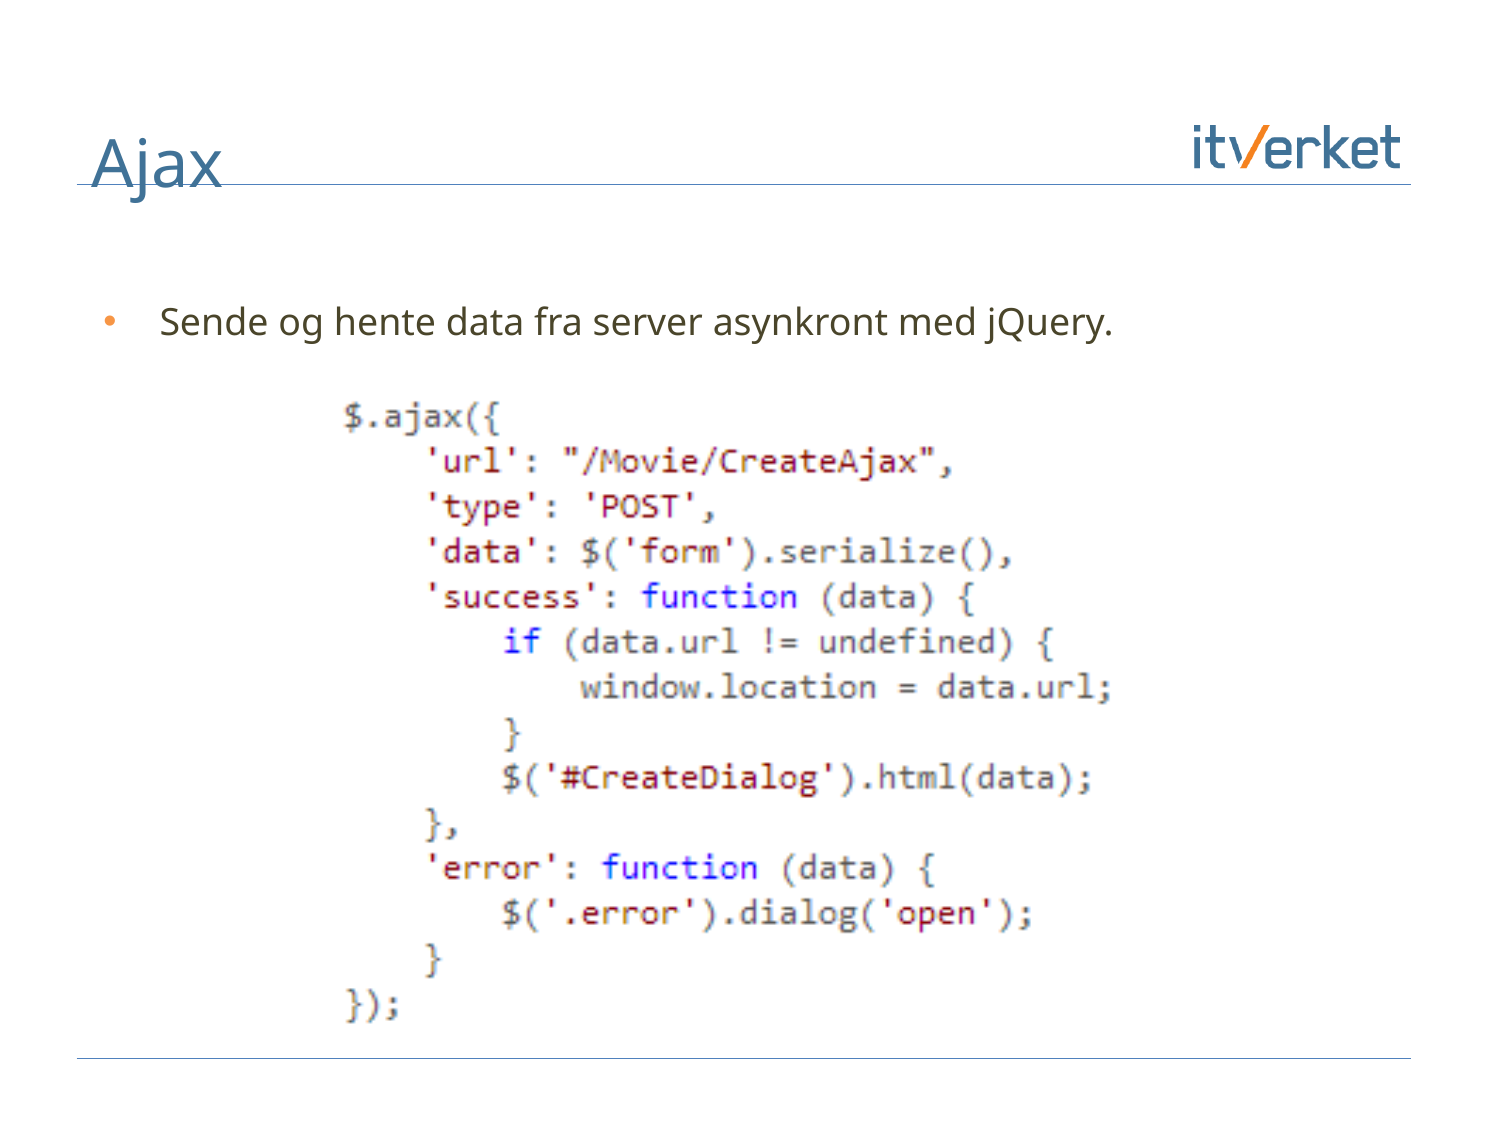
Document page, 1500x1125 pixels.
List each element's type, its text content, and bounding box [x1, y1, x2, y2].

picture [336, 396, 1127, 1036]
list Sende og hente data fra server asynkront med jQuery. [88, 290, 1414, 1005]
title Ajax [76, 113, 1211, 185]
picture [1211, 125, 1400, 169]
